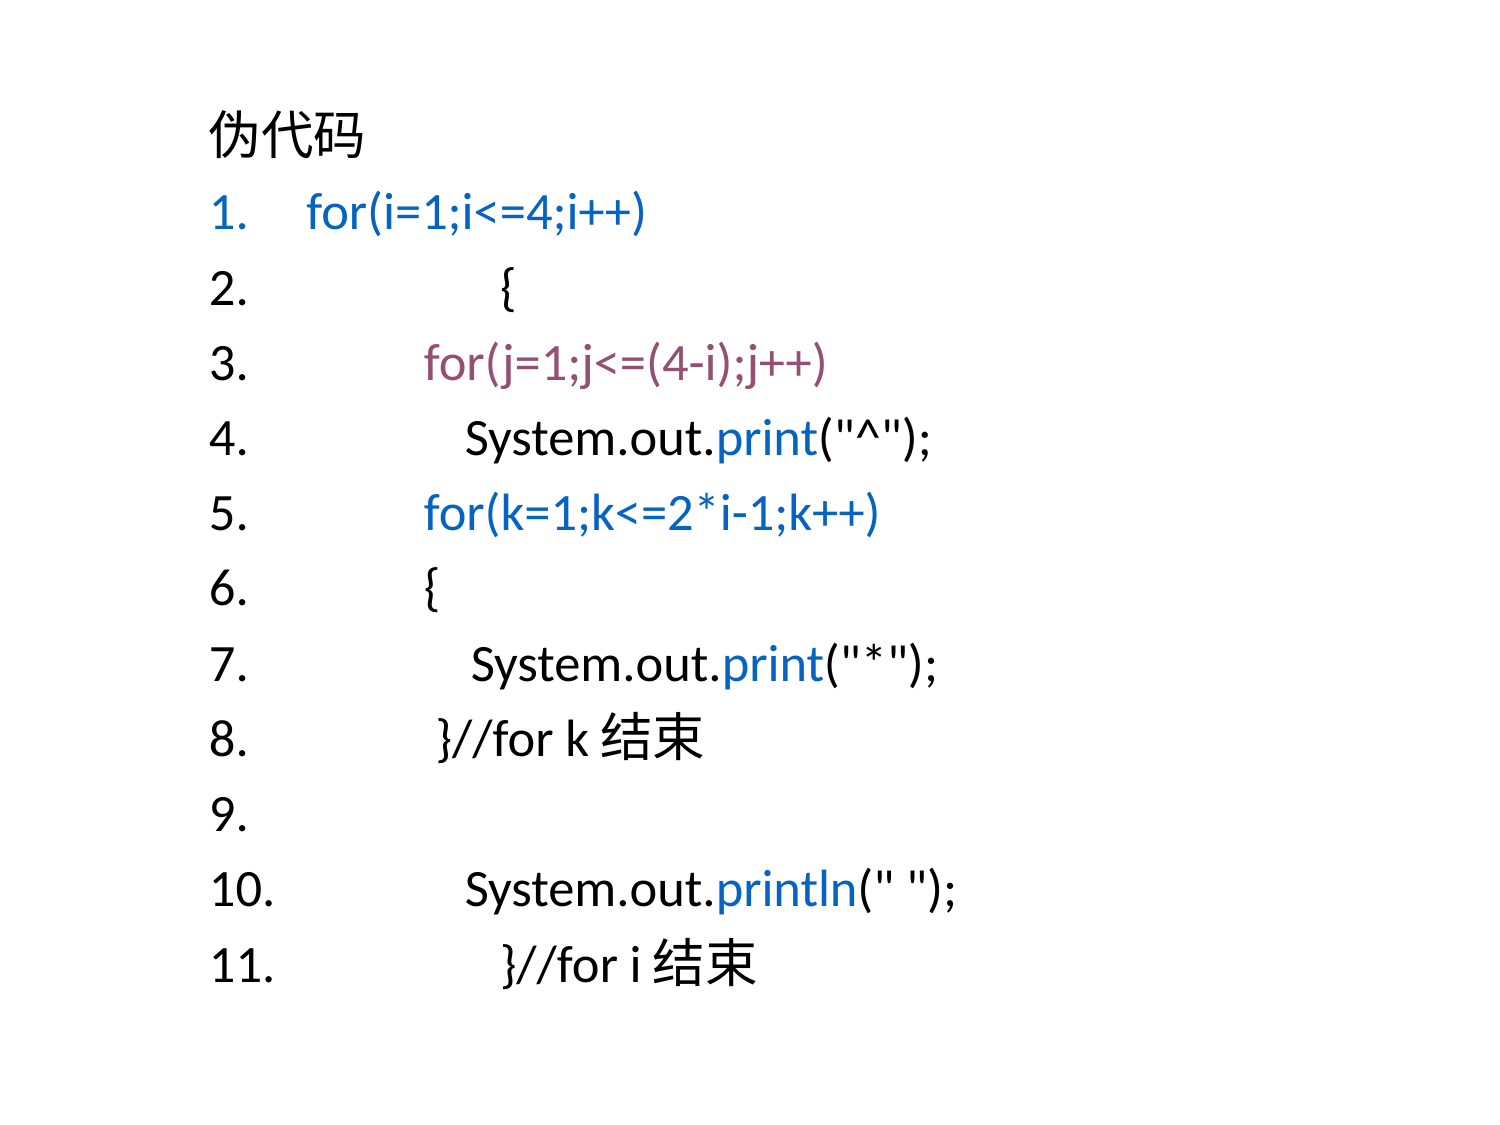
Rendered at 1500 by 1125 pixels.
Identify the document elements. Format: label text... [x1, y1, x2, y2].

list 伪代码 for(i=1;i<=4;i++) { for(j=1;j<=(4-i);j++) System.out.print("^"); for(k=1;k<=2*i-1;k++) { System.out.print("*"); }//for k结束 System.out.println(" "); }//for i结束 [193, 101, 1469, 1006]
